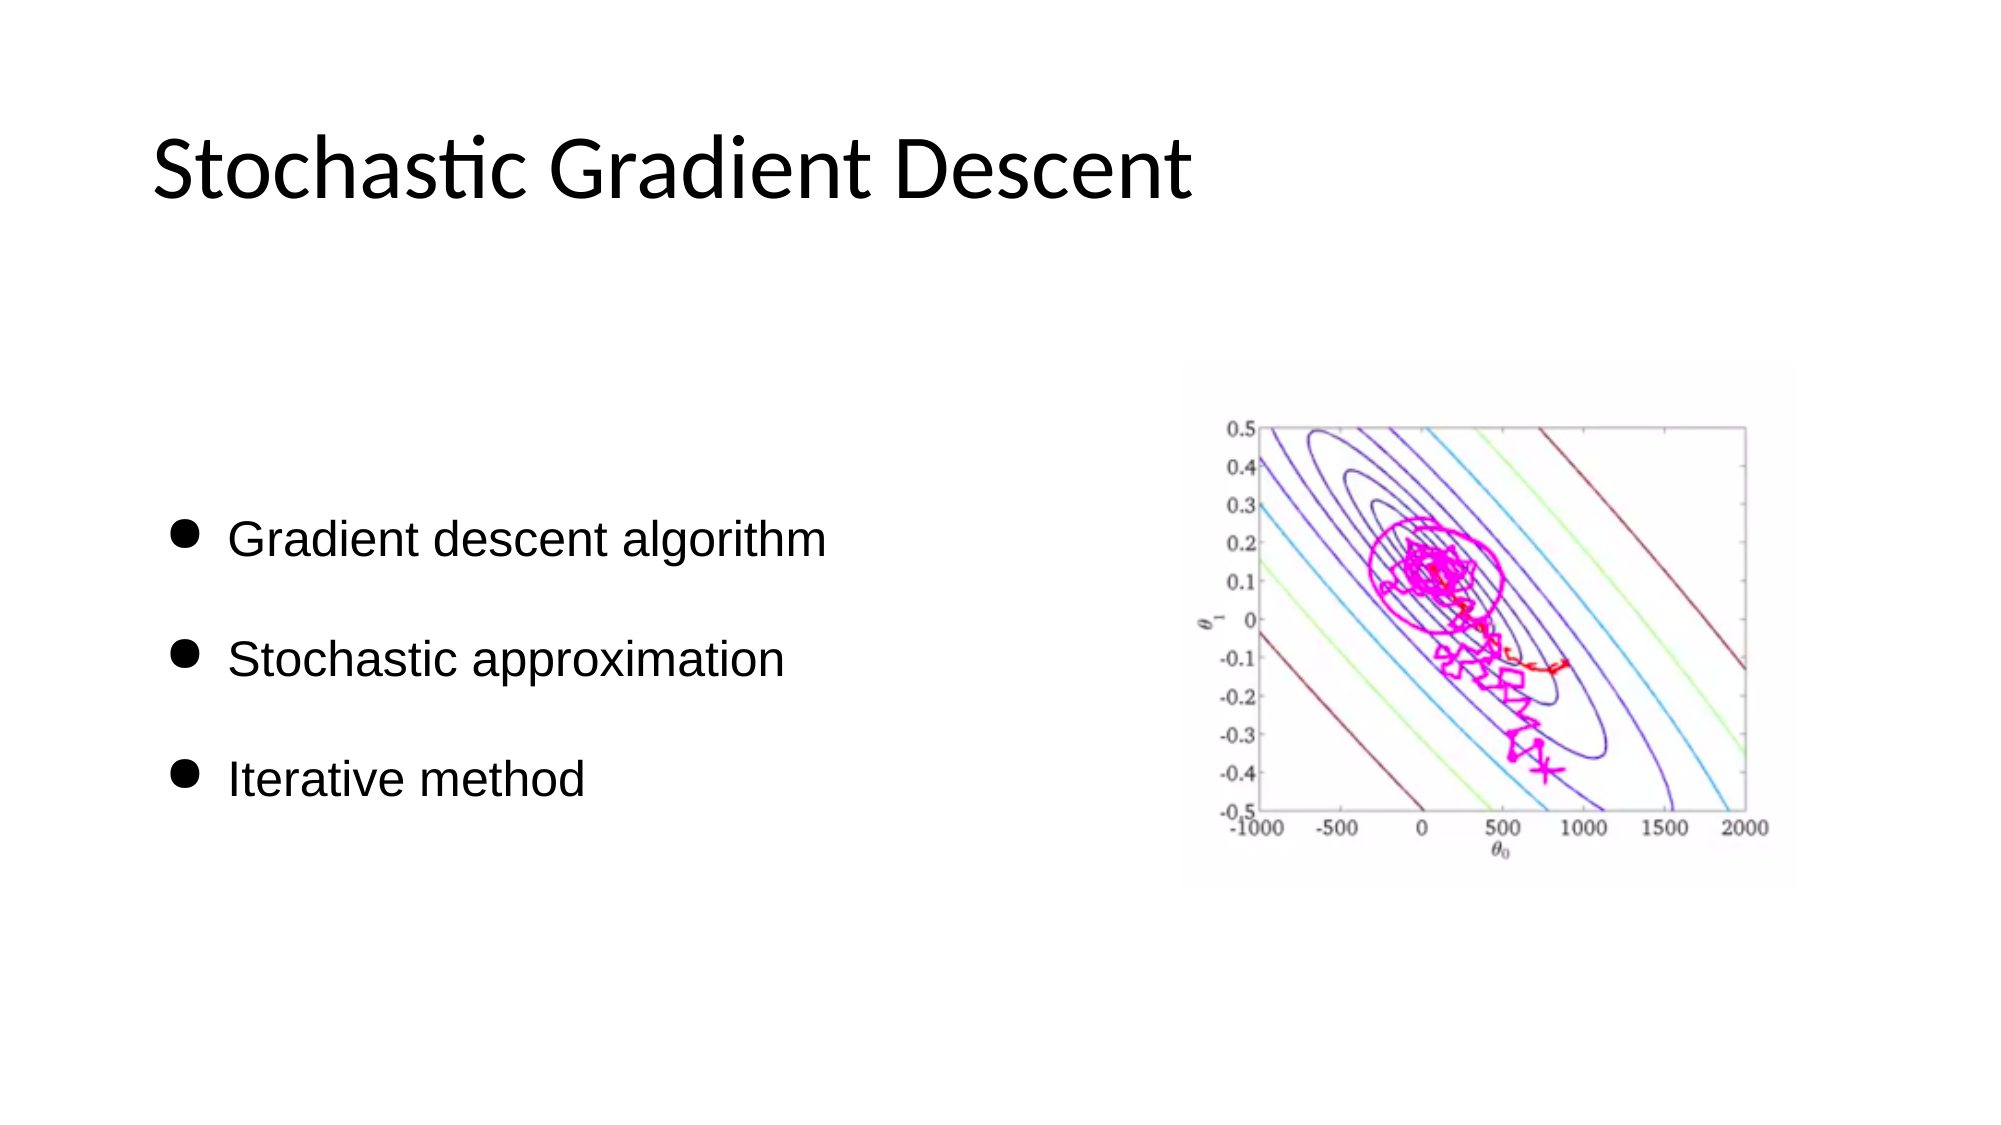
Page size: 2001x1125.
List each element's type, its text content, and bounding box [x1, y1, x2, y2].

text_box Gradient descent algorithm Stochastic approximation Iterative method [137, 514, 1176, 740]
title Stochastic Gradient Descent [137, 59, 1863, 278]
picture [1181, 363, 1798, 890]
